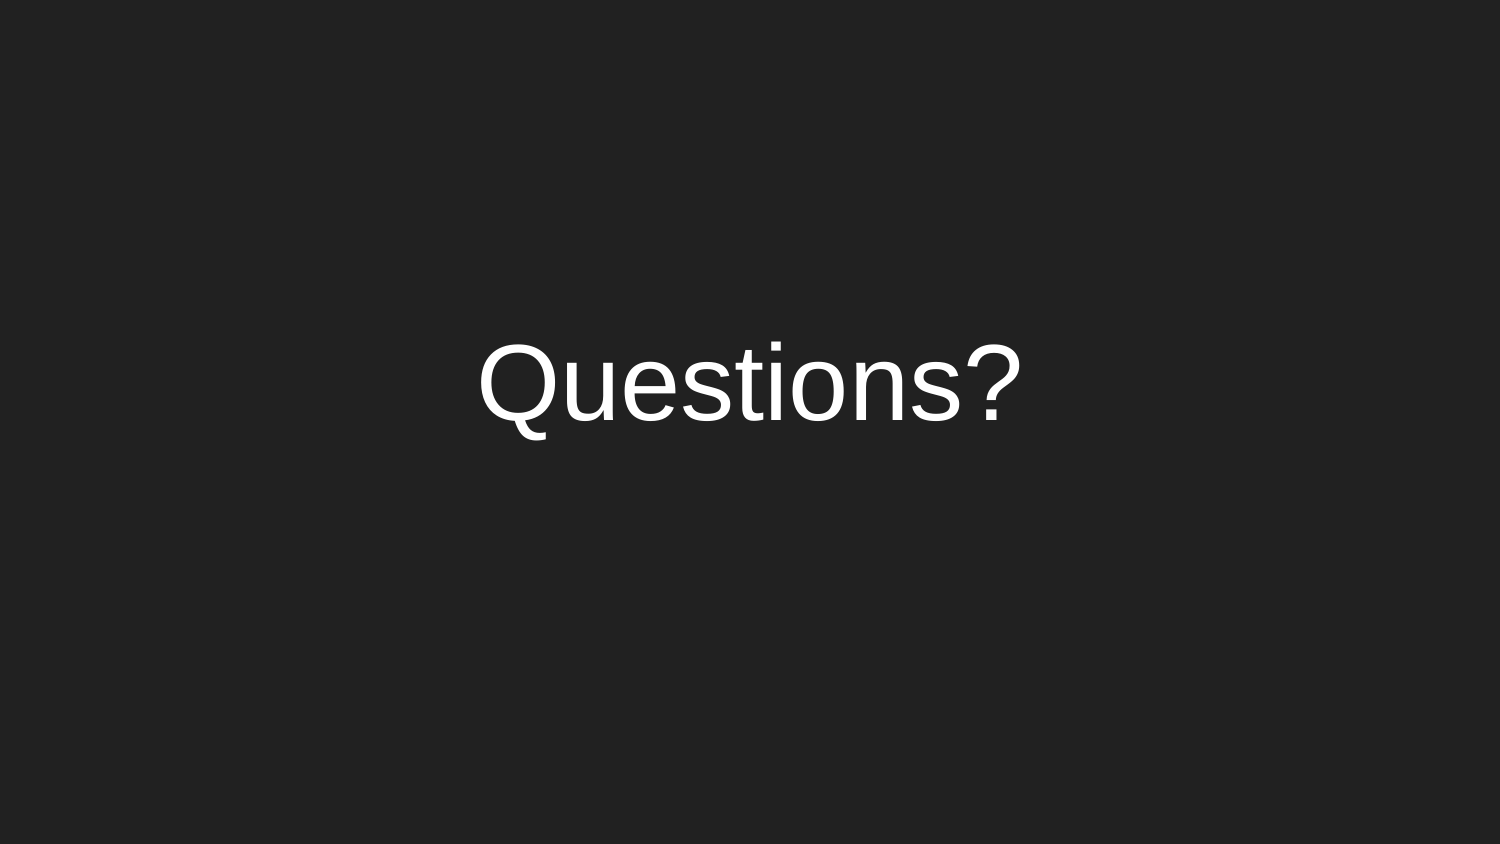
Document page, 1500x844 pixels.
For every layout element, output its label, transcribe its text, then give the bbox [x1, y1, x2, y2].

title Questions? [51, 122, 1449, 459]
